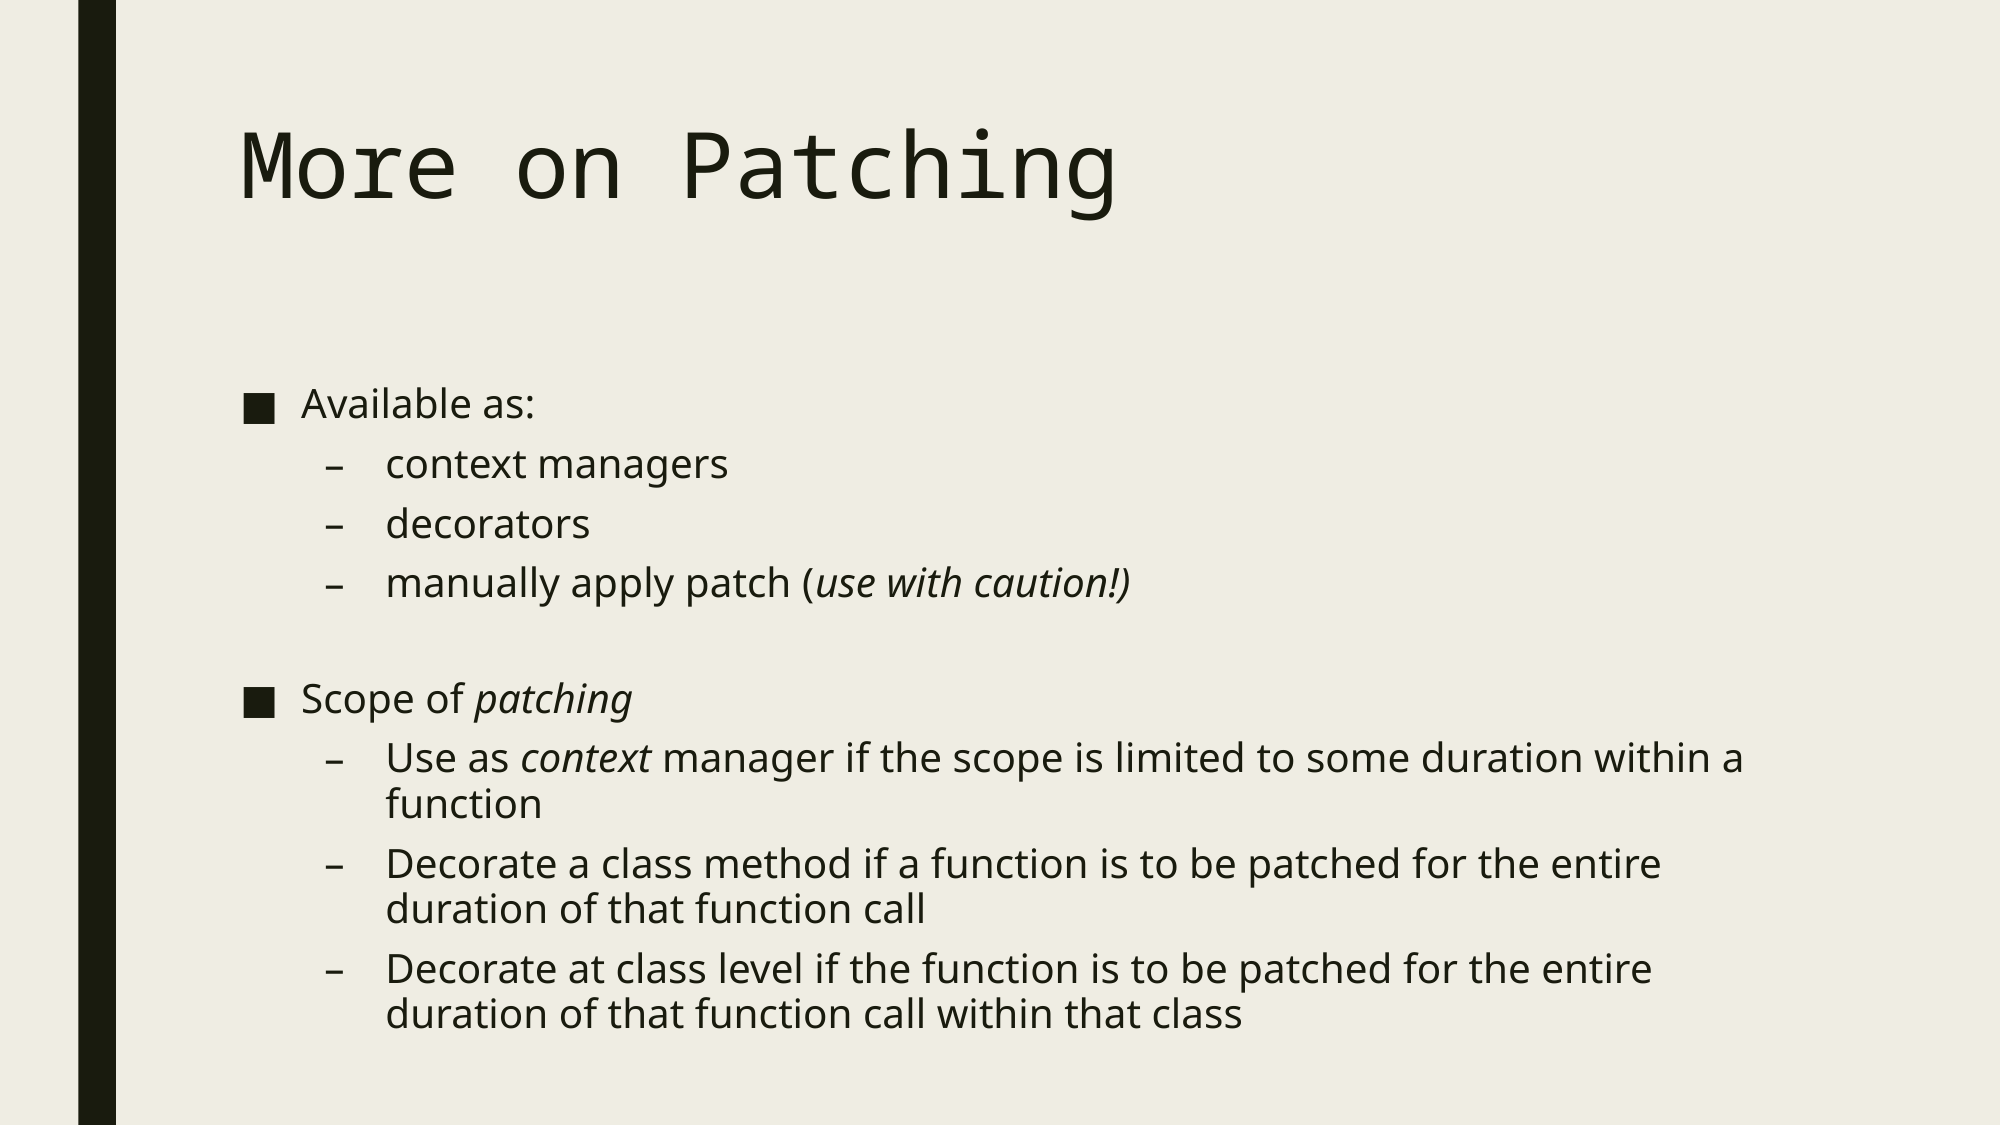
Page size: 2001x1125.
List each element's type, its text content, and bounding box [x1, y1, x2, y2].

list Available as: context managers decorators manually apply patch (use with caution!) Scope of patching Use as context manager if the scope is limited to some duration within a function Decorate a class method if a function is to be patched for the entire duration of that function call Decorate at class level if the function is to be patched for the entire duration of that function call within that class [225, 375, 1800, 1050]
title More on Patching [225, 112, 1800, 357]
